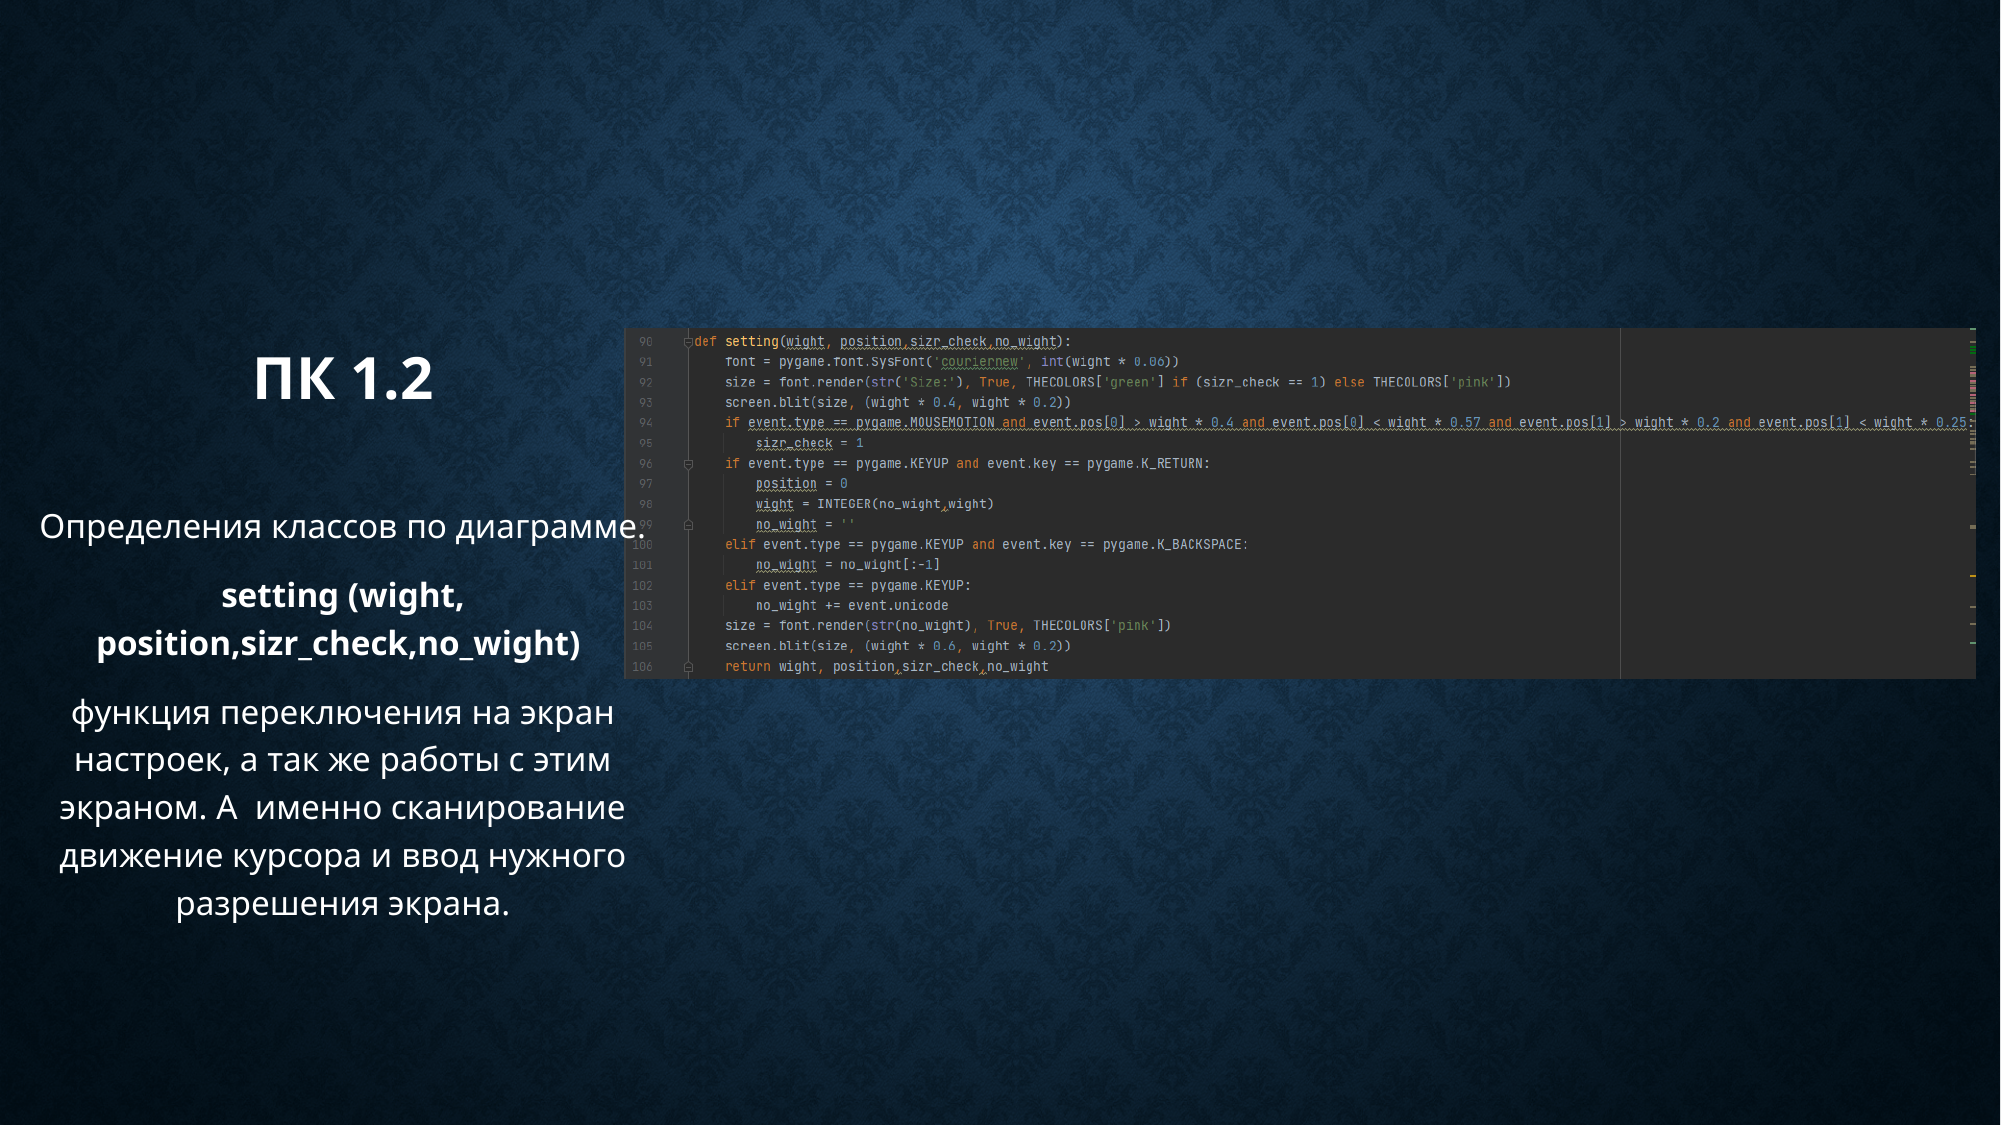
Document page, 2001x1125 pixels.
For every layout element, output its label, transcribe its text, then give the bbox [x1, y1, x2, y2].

title ПК 1.2 [20, 102, 666, 490]
list Определения классов по диаграмме. setting (wight, position,sizr_check,no_wight) функция переключения на экран настроек, а так же работы с этим экраном. А именно сканирование движение курсора и ввод нужного разрешения экрана. [20, 490, 666, 953]
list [623, 327, 1976, 679]
